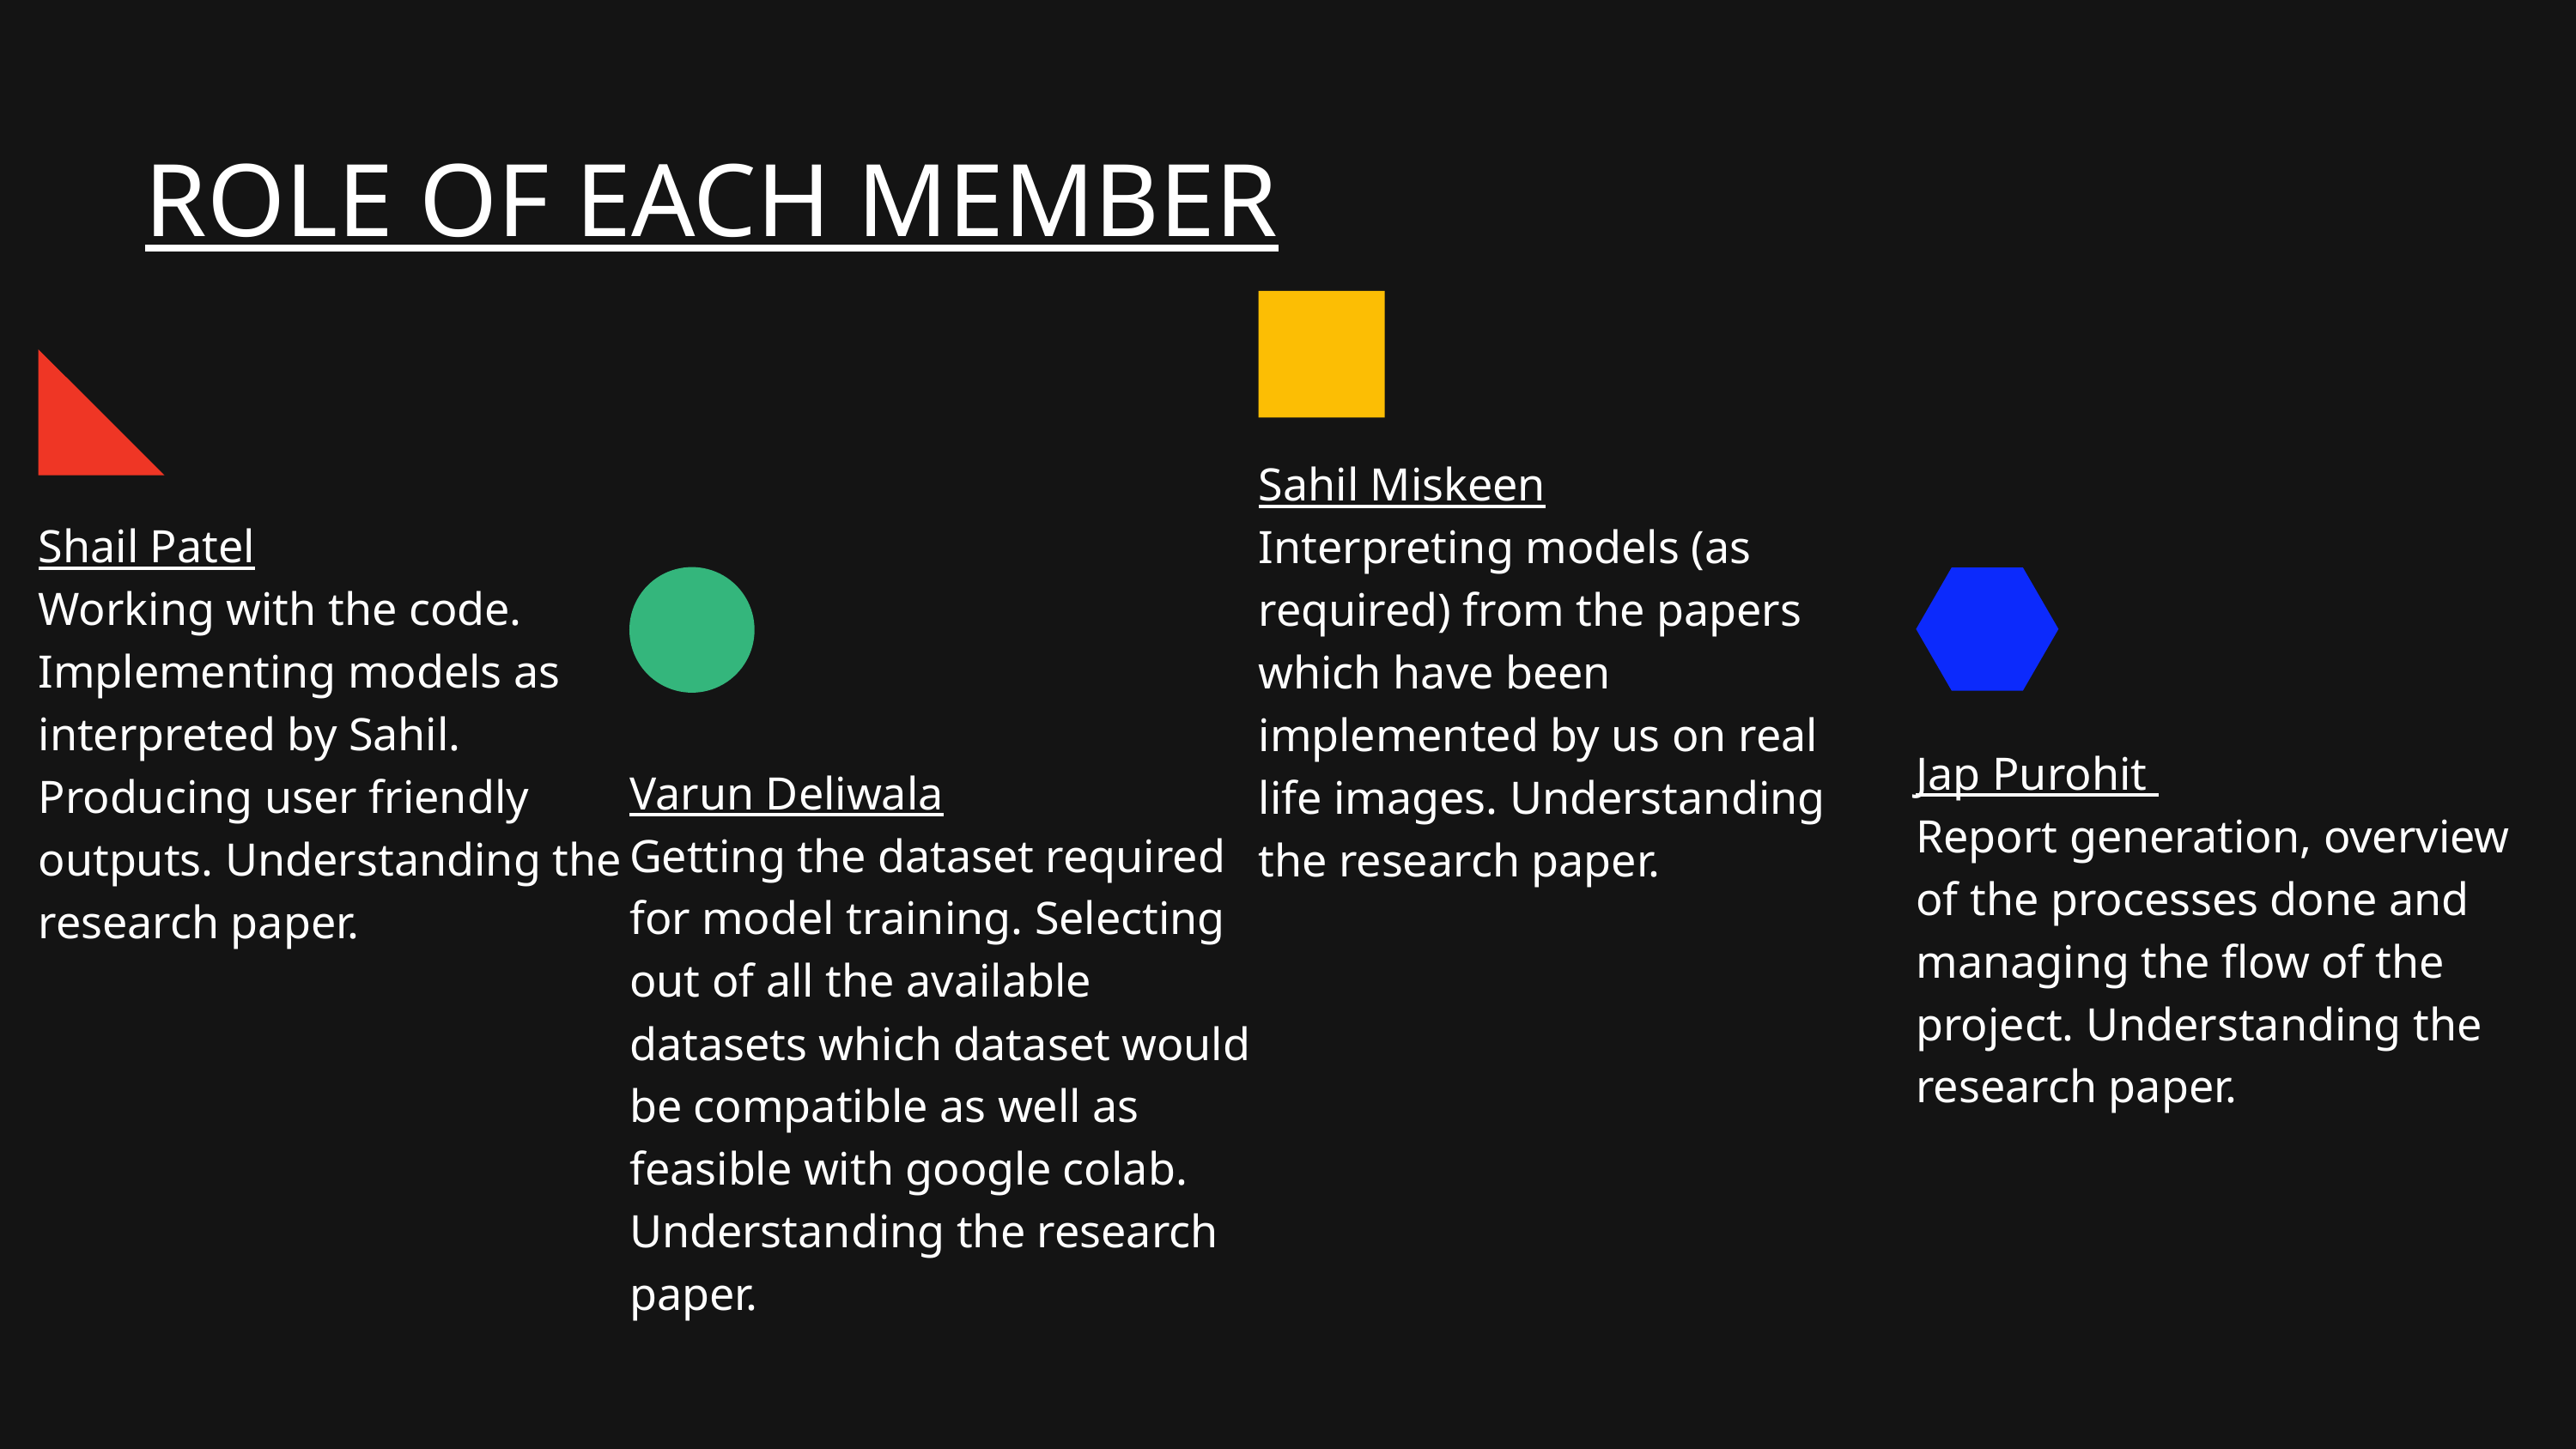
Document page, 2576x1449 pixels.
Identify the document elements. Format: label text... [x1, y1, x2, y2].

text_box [1258, 290, 1888, 938]
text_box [38, 349, 668, 938]
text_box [1916, 567, 2546, 1103]
text_box ROLE OF EACH MEMBER [144, 126, 1388, 258]
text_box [629, 567, 1259, 1308]
